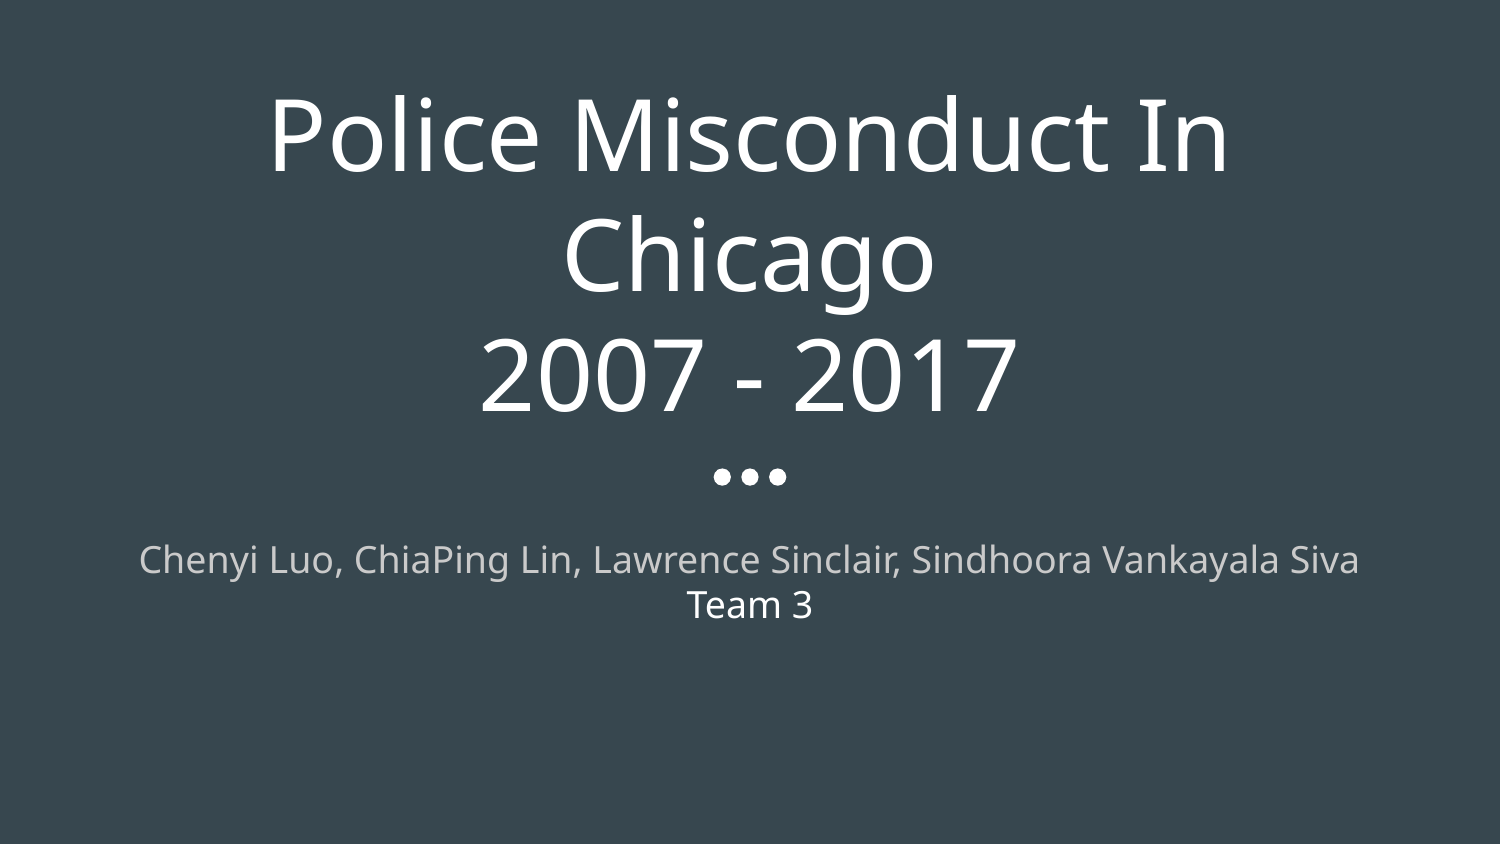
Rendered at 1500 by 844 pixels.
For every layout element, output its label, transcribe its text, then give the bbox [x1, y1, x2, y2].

title Police Misconduct In Chicago 2007 - 2017 [110, 162, 1390, 447]
subtitle Chenyi Luo, ChiaPing Lin, Lawrence Sinclair, Sindhoora Vankayala Siva Team 3 [110, 520, 1390, 651]
